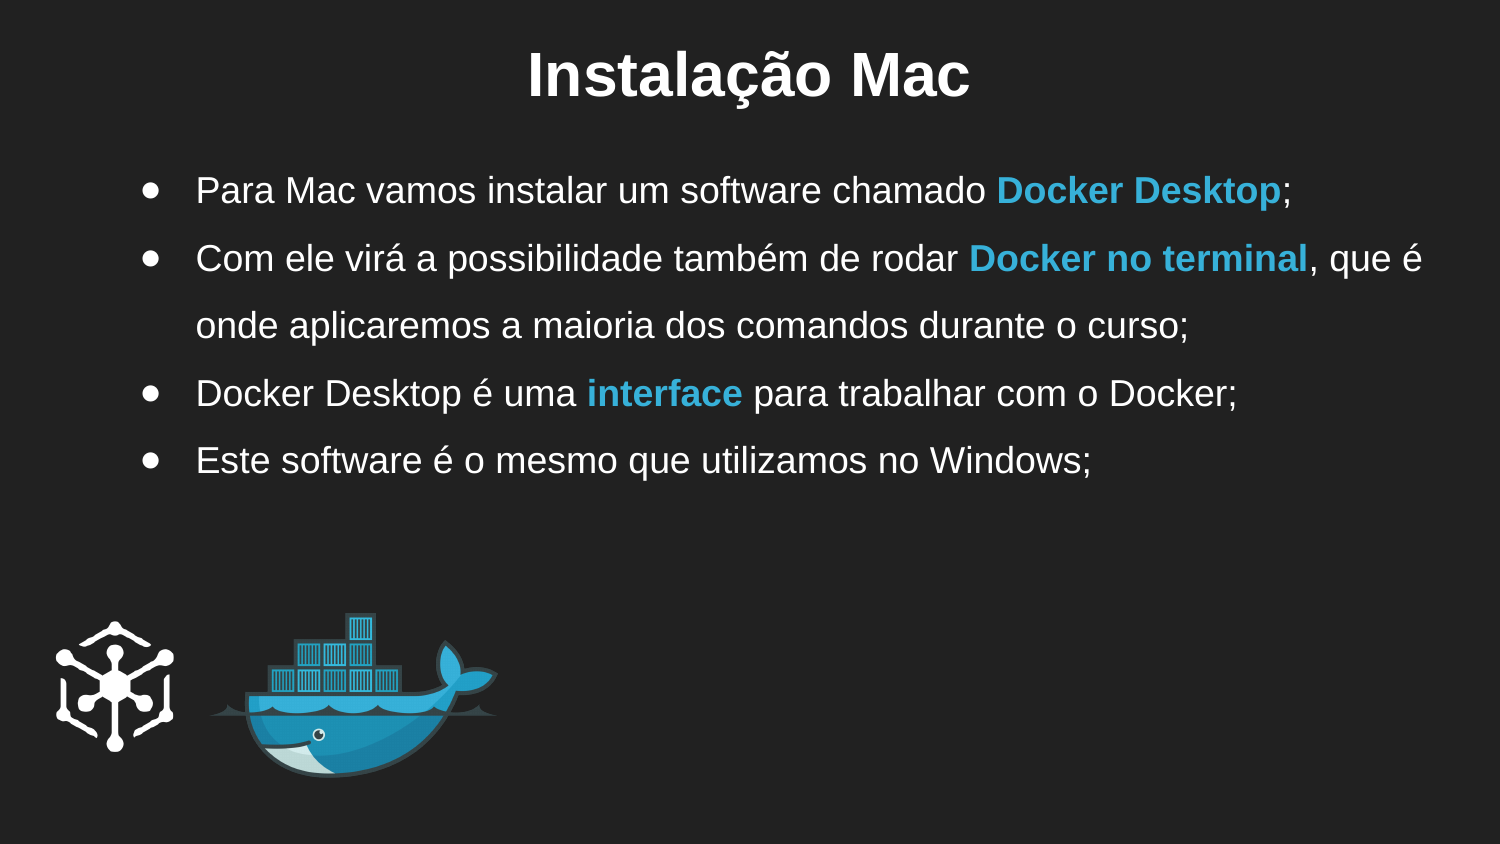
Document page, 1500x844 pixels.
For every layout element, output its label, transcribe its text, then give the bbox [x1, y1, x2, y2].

picture [54, 621, 174, 752]
text_box Instalação Mac [198, 18, 1302, 128]
text_box Para Mac vamos instalar um software chamado Docker Desktop; Com ele virá a possibilidade também de rodar Docker no terminal, que é onde aplicaremos a maioria dos comandos durante o curso; Docker Desktop é uma interface para trabalhar com o Docker; Este software é o mesmo que utilizamos no Windows; [105, 128, 1456, 618]
picture [209, 613, 499, 785]
